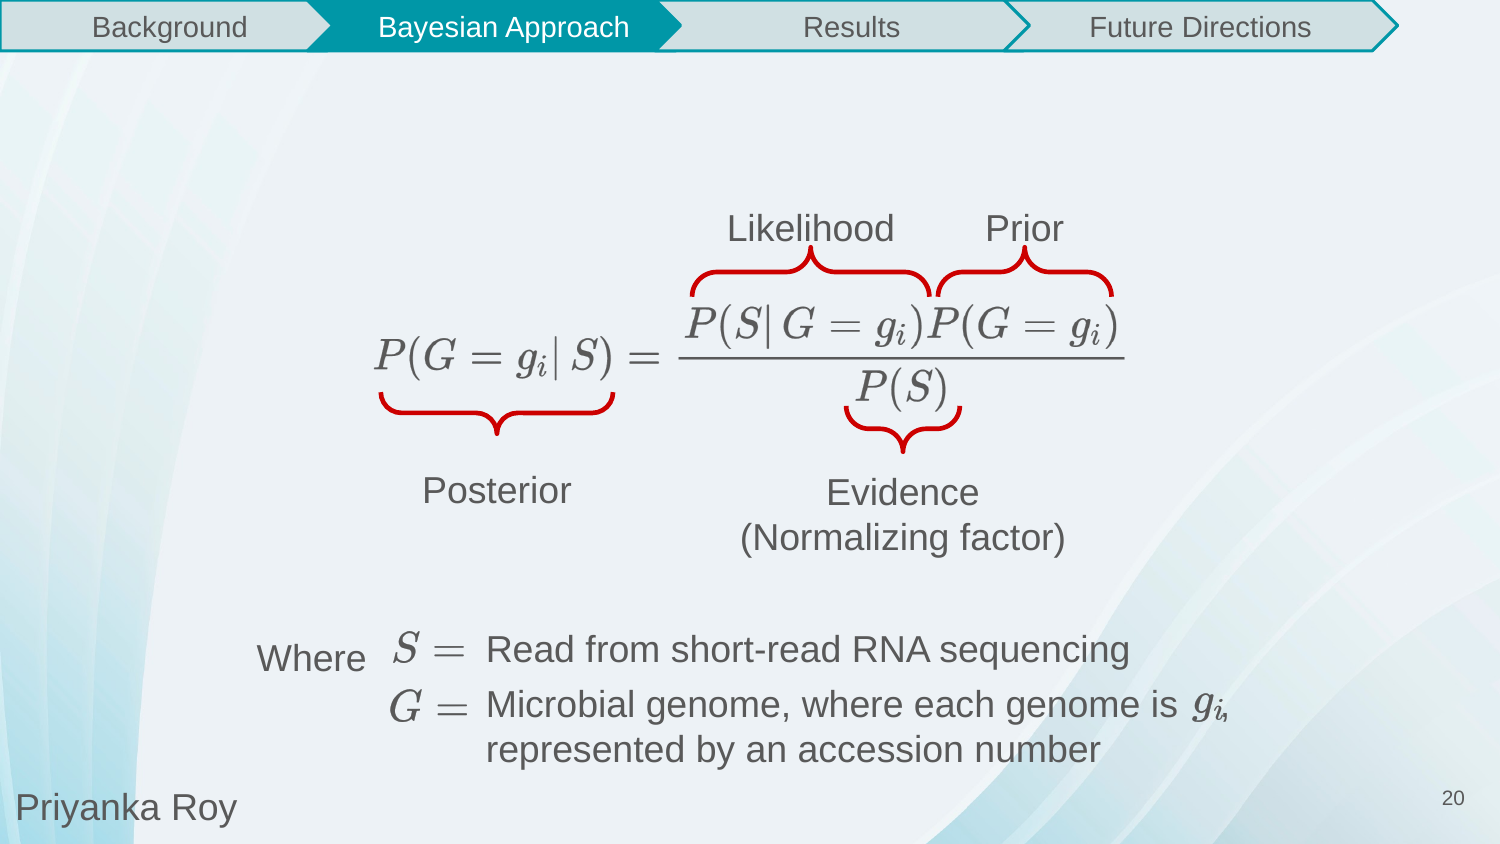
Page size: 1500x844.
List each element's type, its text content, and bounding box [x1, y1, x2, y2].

text_box Read from short-read RNA sequencing [470, 616, 1259, 673]
text_box [851, 420, 955, 452]
list Where [241, 612, 394, 682]
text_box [389, 674, 1304, 820]
text_box Priyanka Roy [0, 767, 942, 843]
slide_number ‹#› [1389, 764, 1480, 830]
picture [0, 0, 1500, 844]
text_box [0, 0, 1398, 52]
text_box [937, 265, 1112, 297]
text_box [491, 420, 503, 434]
text_box Prior [911, 189, 1138, 265]
text_box [692, 265, 930, 297]
text_box Posterior [383, 451, 610, 527]
text_box Likelihood [697, 189, 911, 265]
text_box Evidence (Normalizing factor) [703, 453, 1103, 574]
